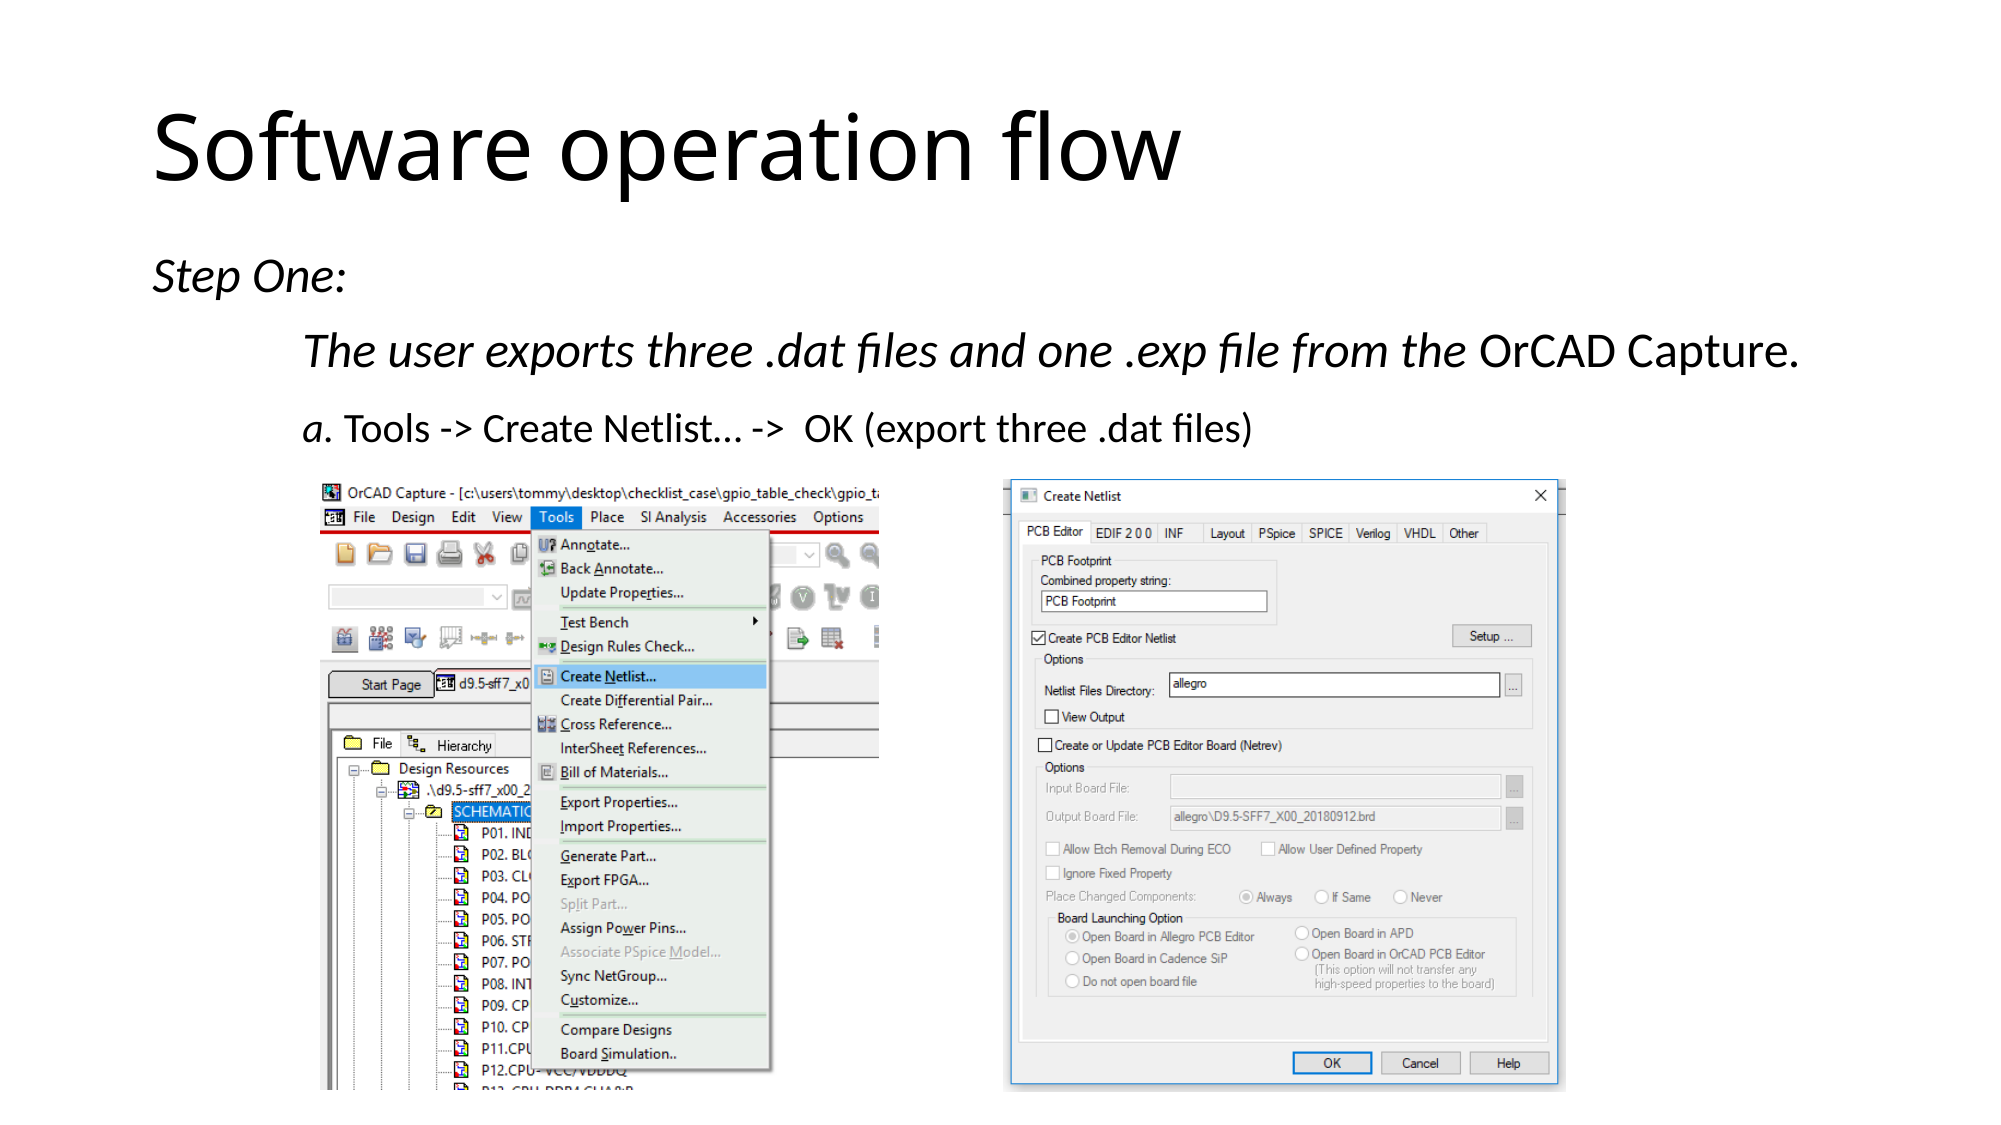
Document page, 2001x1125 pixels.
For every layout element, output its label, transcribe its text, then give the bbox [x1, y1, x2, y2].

picture [1003, 479, 1566, 1092]
list Step One: The user exports three .dat files and one .exp file from the OrCAD Capture. a. Tools -> Create Netlist… -> OK (export three .dat files) [137, 242, 1863, 979]
title Software operation flow [137, 42, 1863, 242]
picture [320, 479, 879, 1090]
